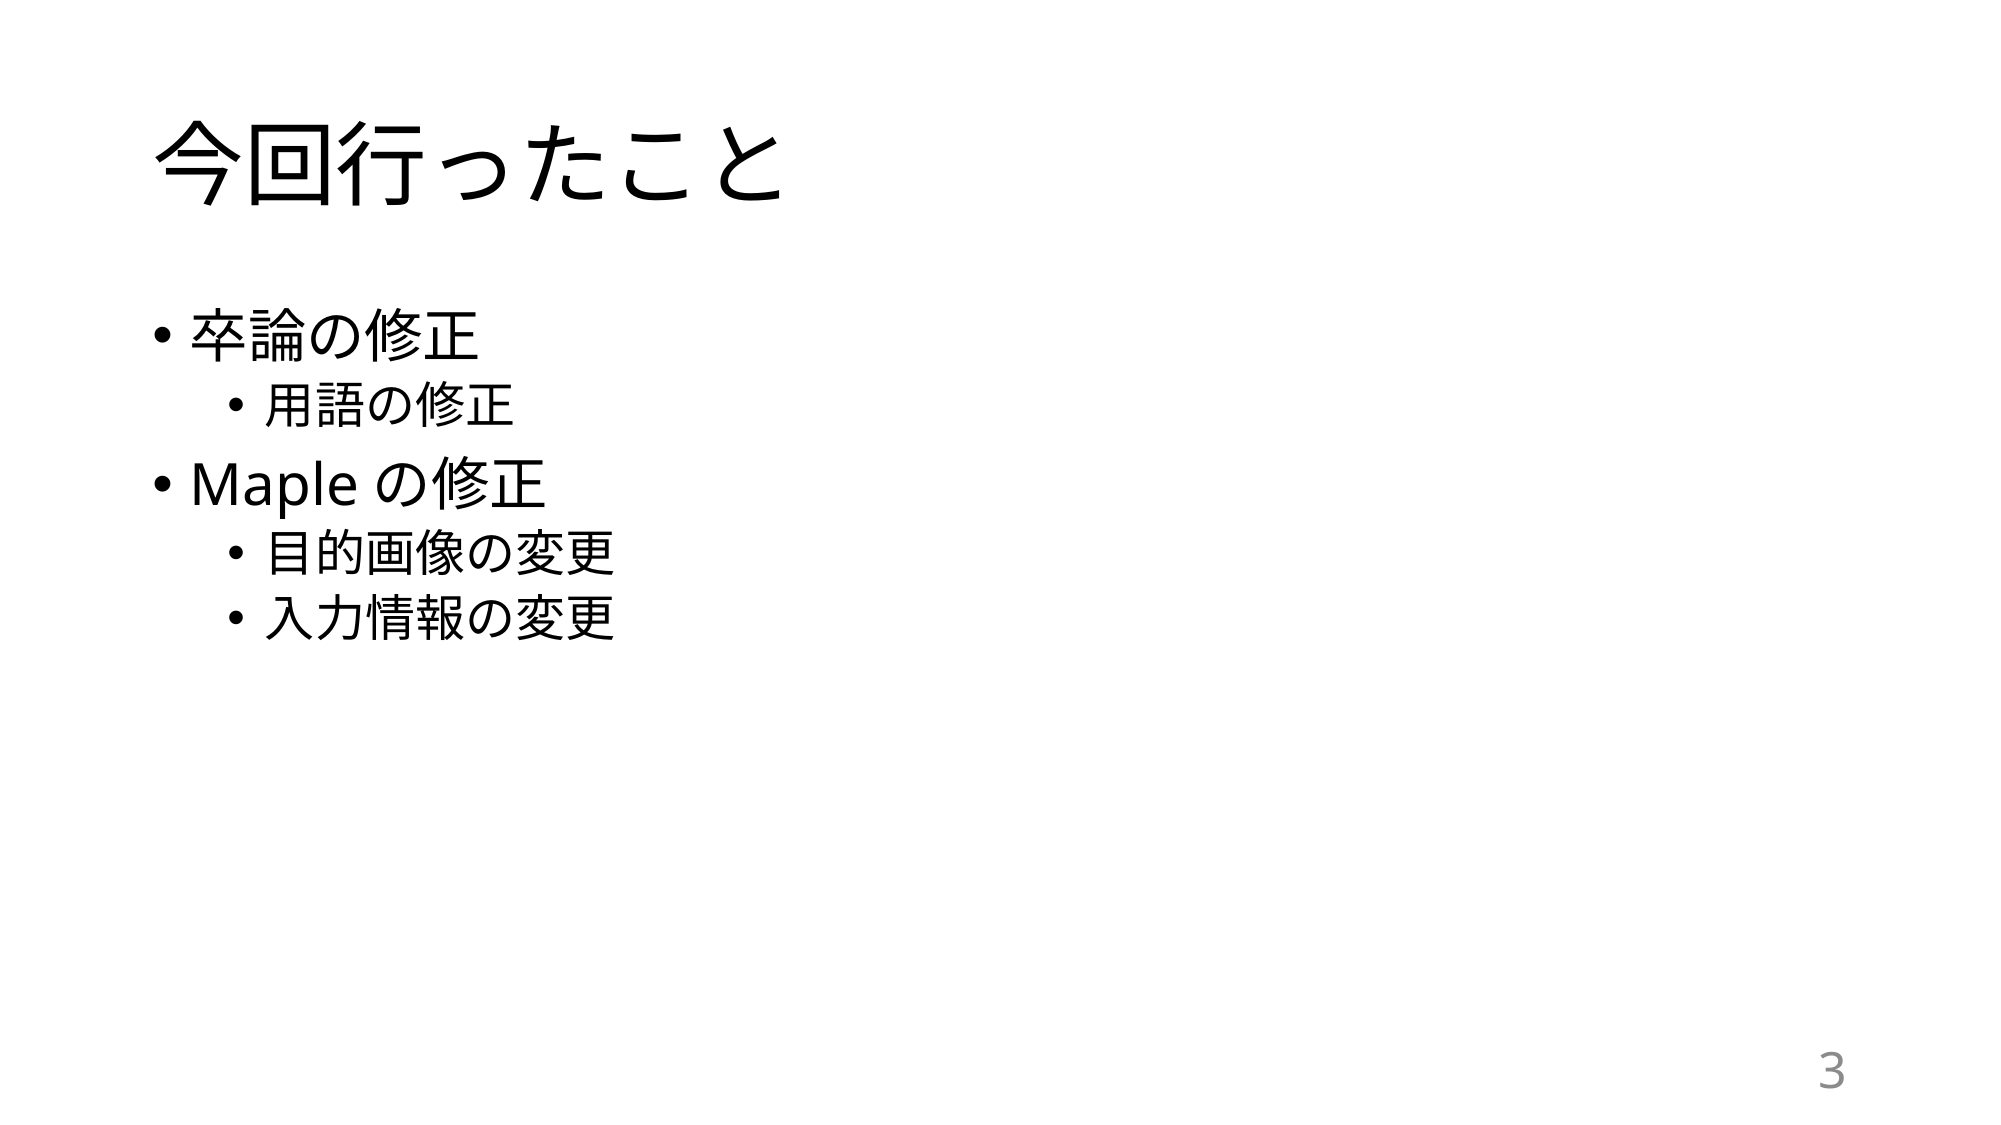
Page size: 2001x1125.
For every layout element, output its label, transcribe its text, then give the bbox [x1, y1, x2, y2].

slide_number 2 [1412, 1042, 1863, 1103]
title 今回行ったこと [137, 59, 1863, 278]
list 卒論の修正 用語の修正 Mapleの修正 目的画像の変更 入力情報の変更 [137, 299, 1863, 1014]
